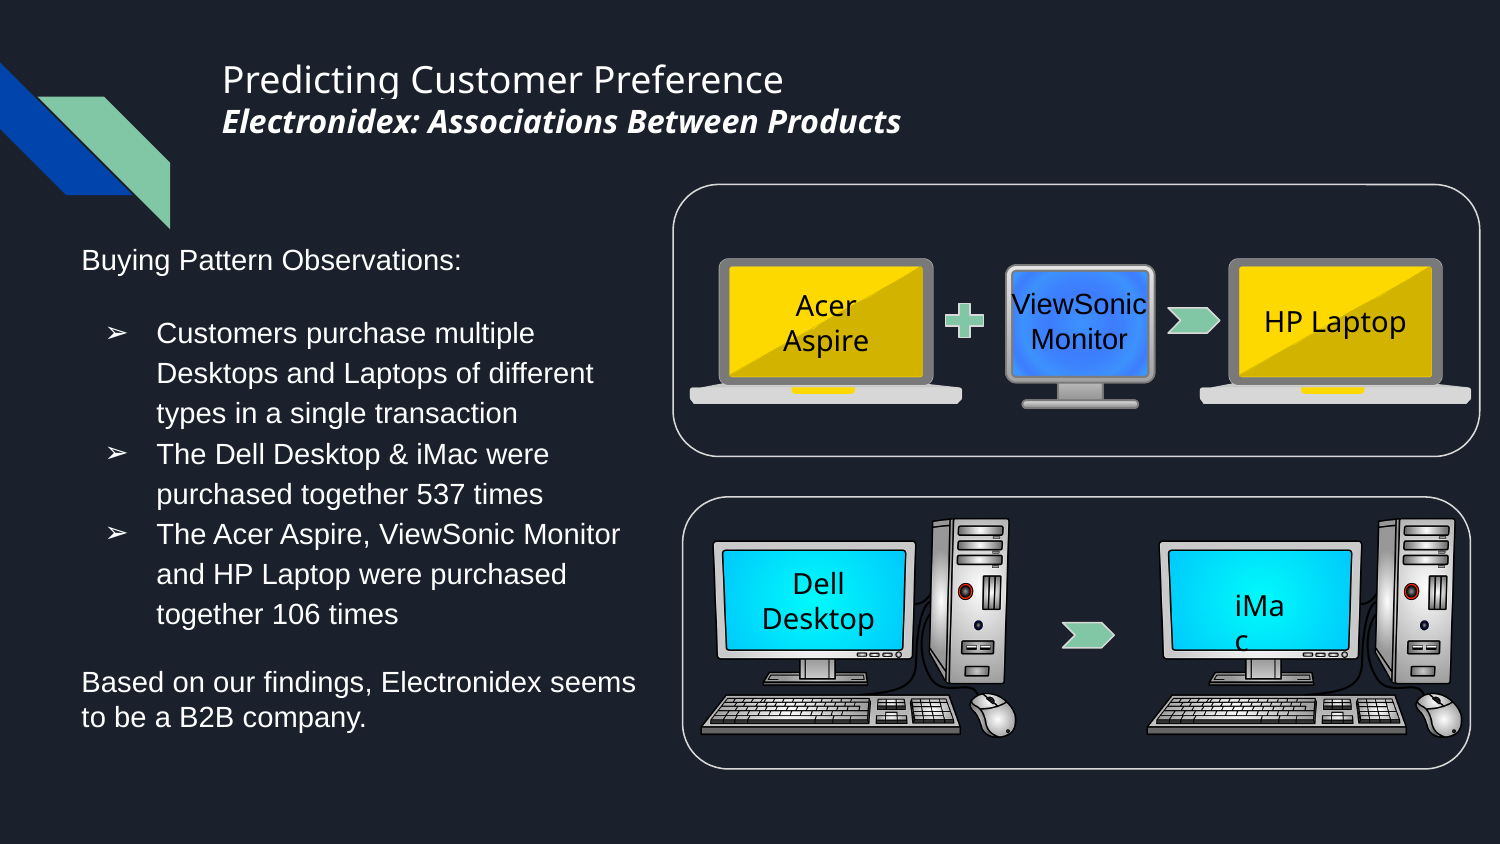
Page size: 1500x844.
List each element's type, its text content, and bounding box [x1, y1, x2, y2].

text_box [672, 184, 1480, 457]
title Predicting Customer Preference Electronidex: Associations Between Products [206, 40, 1362, 164]
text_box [688, 503, 1477, 793]
list Buying Pattern Observations: Customers purchase multiple Desktops and Laptops of different types in a single transaction The Dell Desktop & iMac were purchased together 537 times The Acer Aspire, ViewSonic Monitor and HP Laptop were purchased together 106 times Based on our findings, Electronidex seems to be a B2B company. [66, 220, 670, 793]
text_box [707, 496, 1446, 502]
